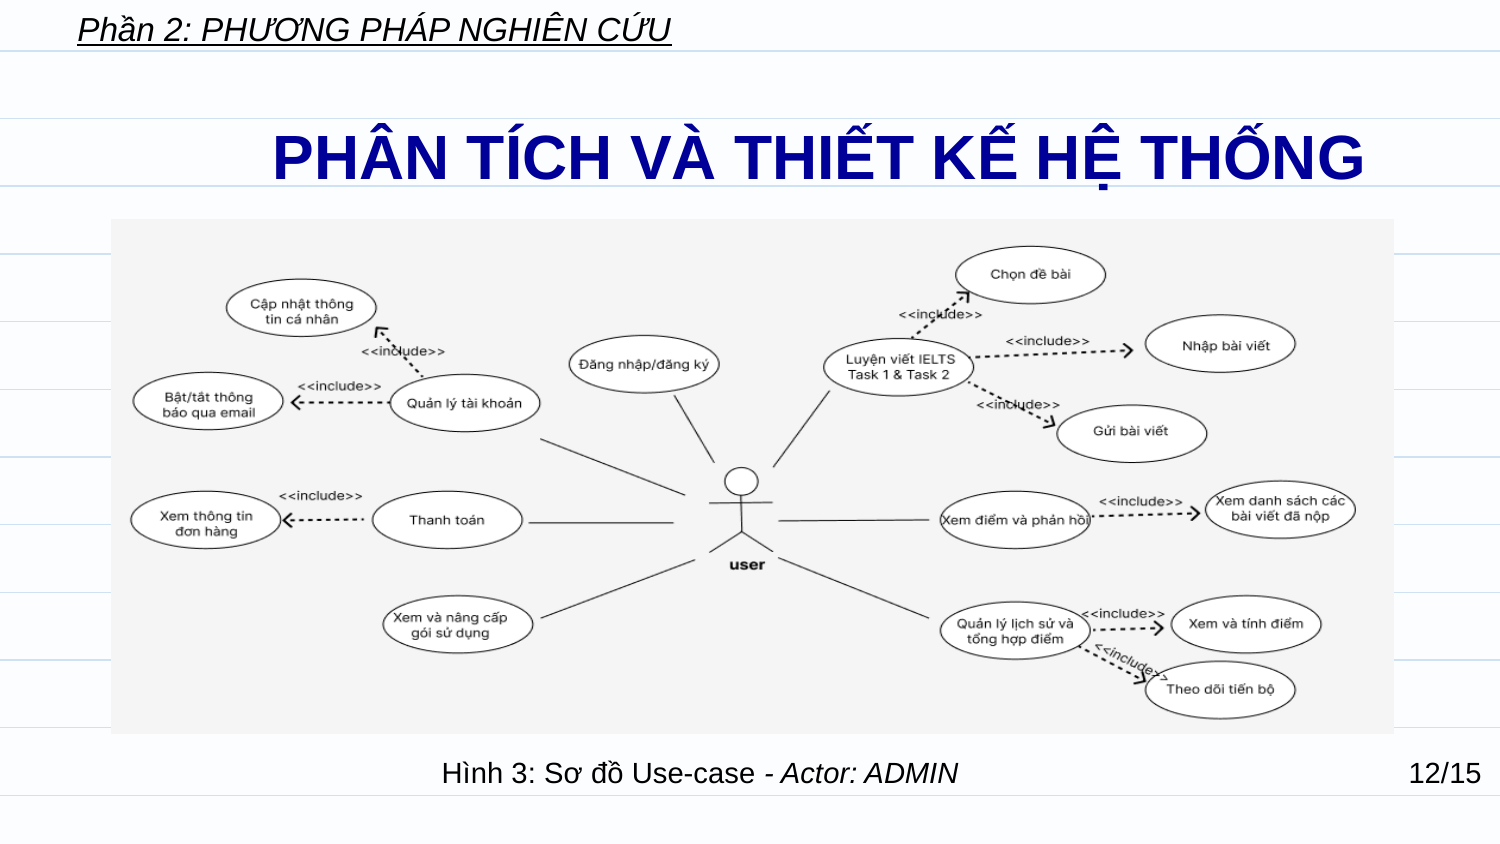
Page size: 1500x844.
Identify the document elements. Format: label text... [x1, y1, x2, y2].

text_box Hình 3: Sơ đồ Use-case - Actor: ADMIN [426, 746, 1181, 797]
picture [111, 219, 1395, 735]
text_box Phần 2: PHƯƠNG PHÁP NGHIÊN CỨU [62, 1, 792, 56]
text_box PHÂN TÍCH VÀ THIẾT KẾ HỆ THỐNG [162, 109, 1478, 200]
text_box 12/15 [1393, 746, 1500, 797]
